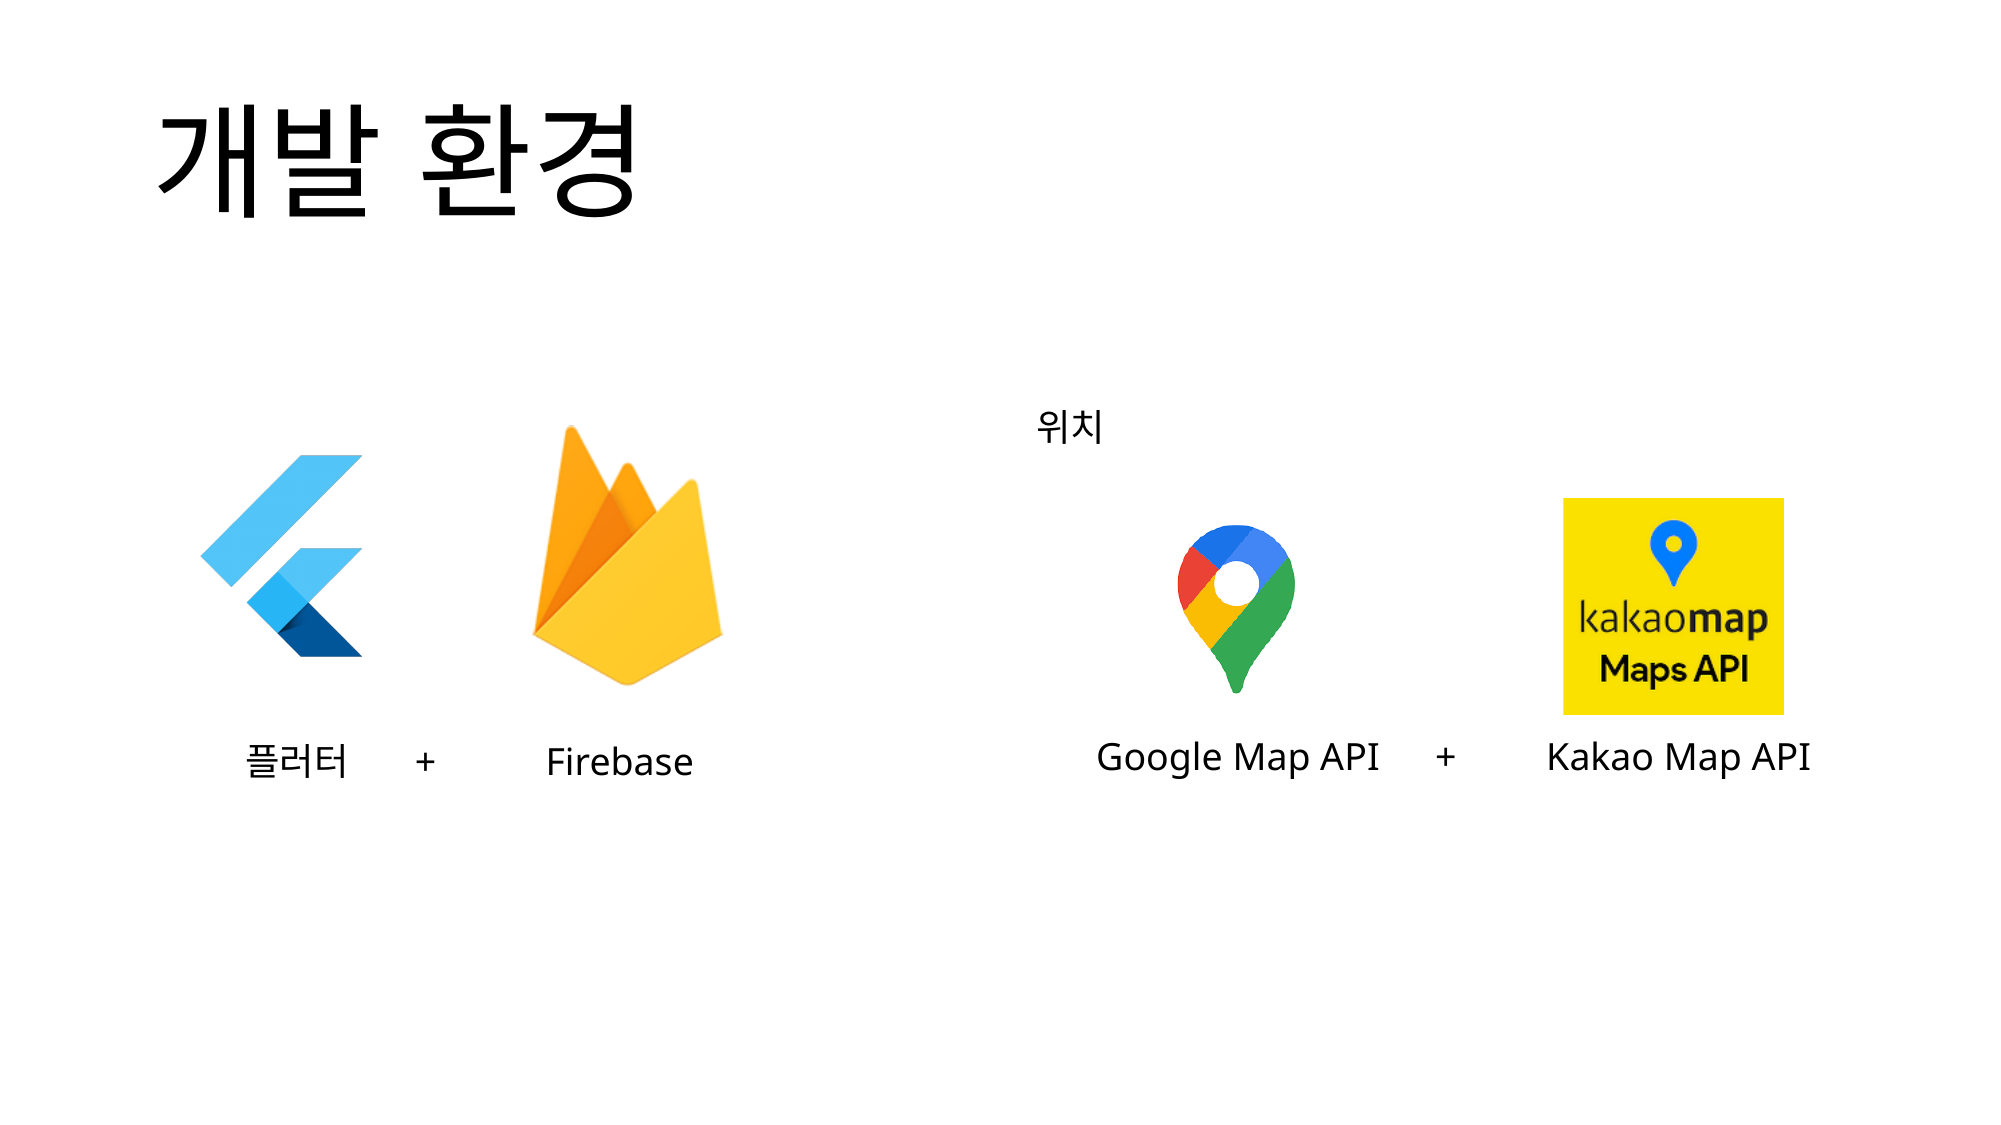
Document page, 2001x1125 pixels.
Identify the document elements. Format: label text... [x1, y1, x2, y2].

picture [1140, 514, 1330, 705]
picture [172, 444, 395, 668]
picture [487, 415, 769, 697]
text_box 플러터 + Firebase [230, 730, 836, 791]
text_box Google Map API + Kakao Map API [1081, 725, 1984, 786]
title 개발 환경 [137, 59, 1863, 278]
text_box 위치 [1021, 396, 1543, 457]
picture [1563, 498, 1784, 715]
